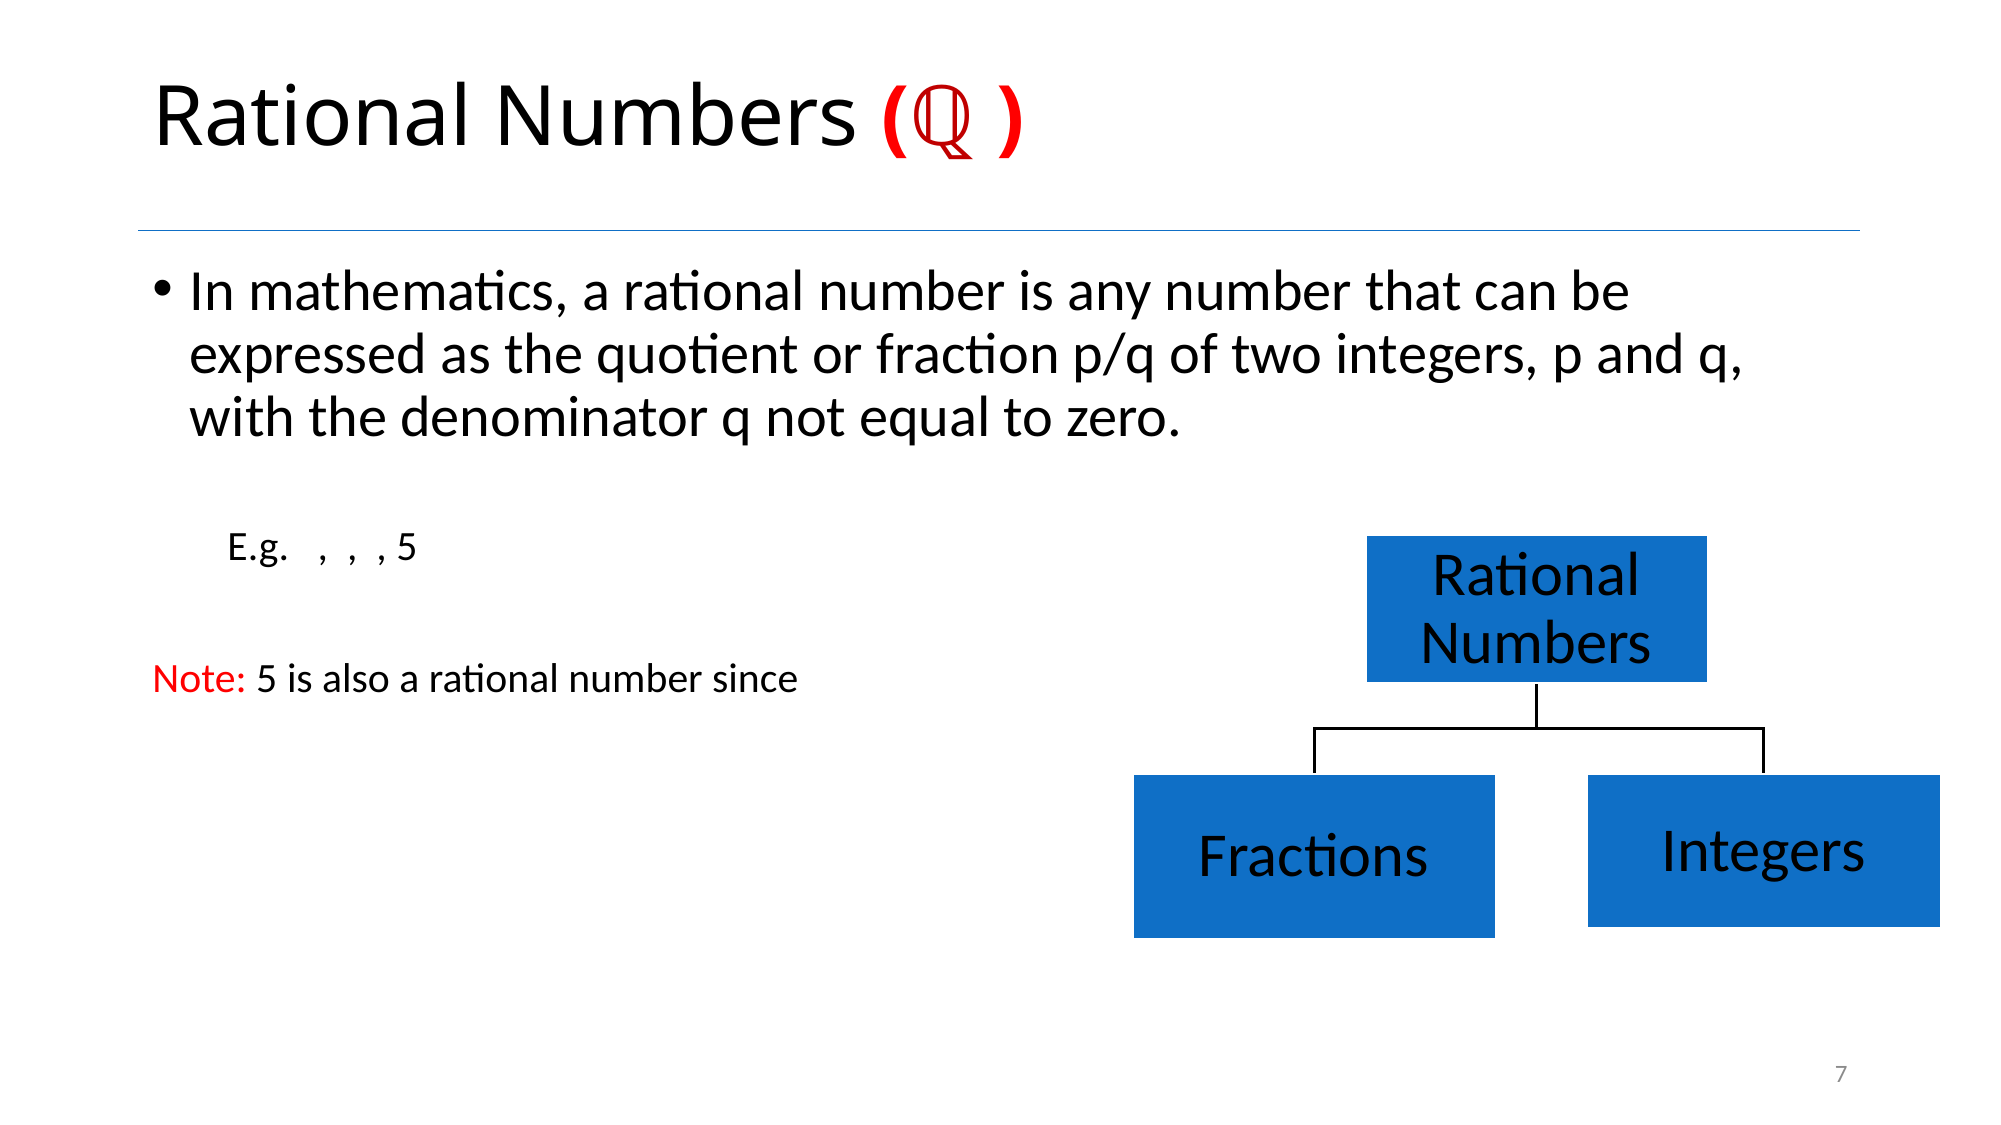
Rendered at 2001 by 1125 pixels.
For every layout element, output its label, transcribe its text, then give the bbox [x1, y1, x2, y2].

slide_number 7 [1412, 1042, 1863, 1103]
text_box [1132, 470, 1942, 1005]
title Rational Numbers (ℚ ) [137, 59, 1863, 278]
